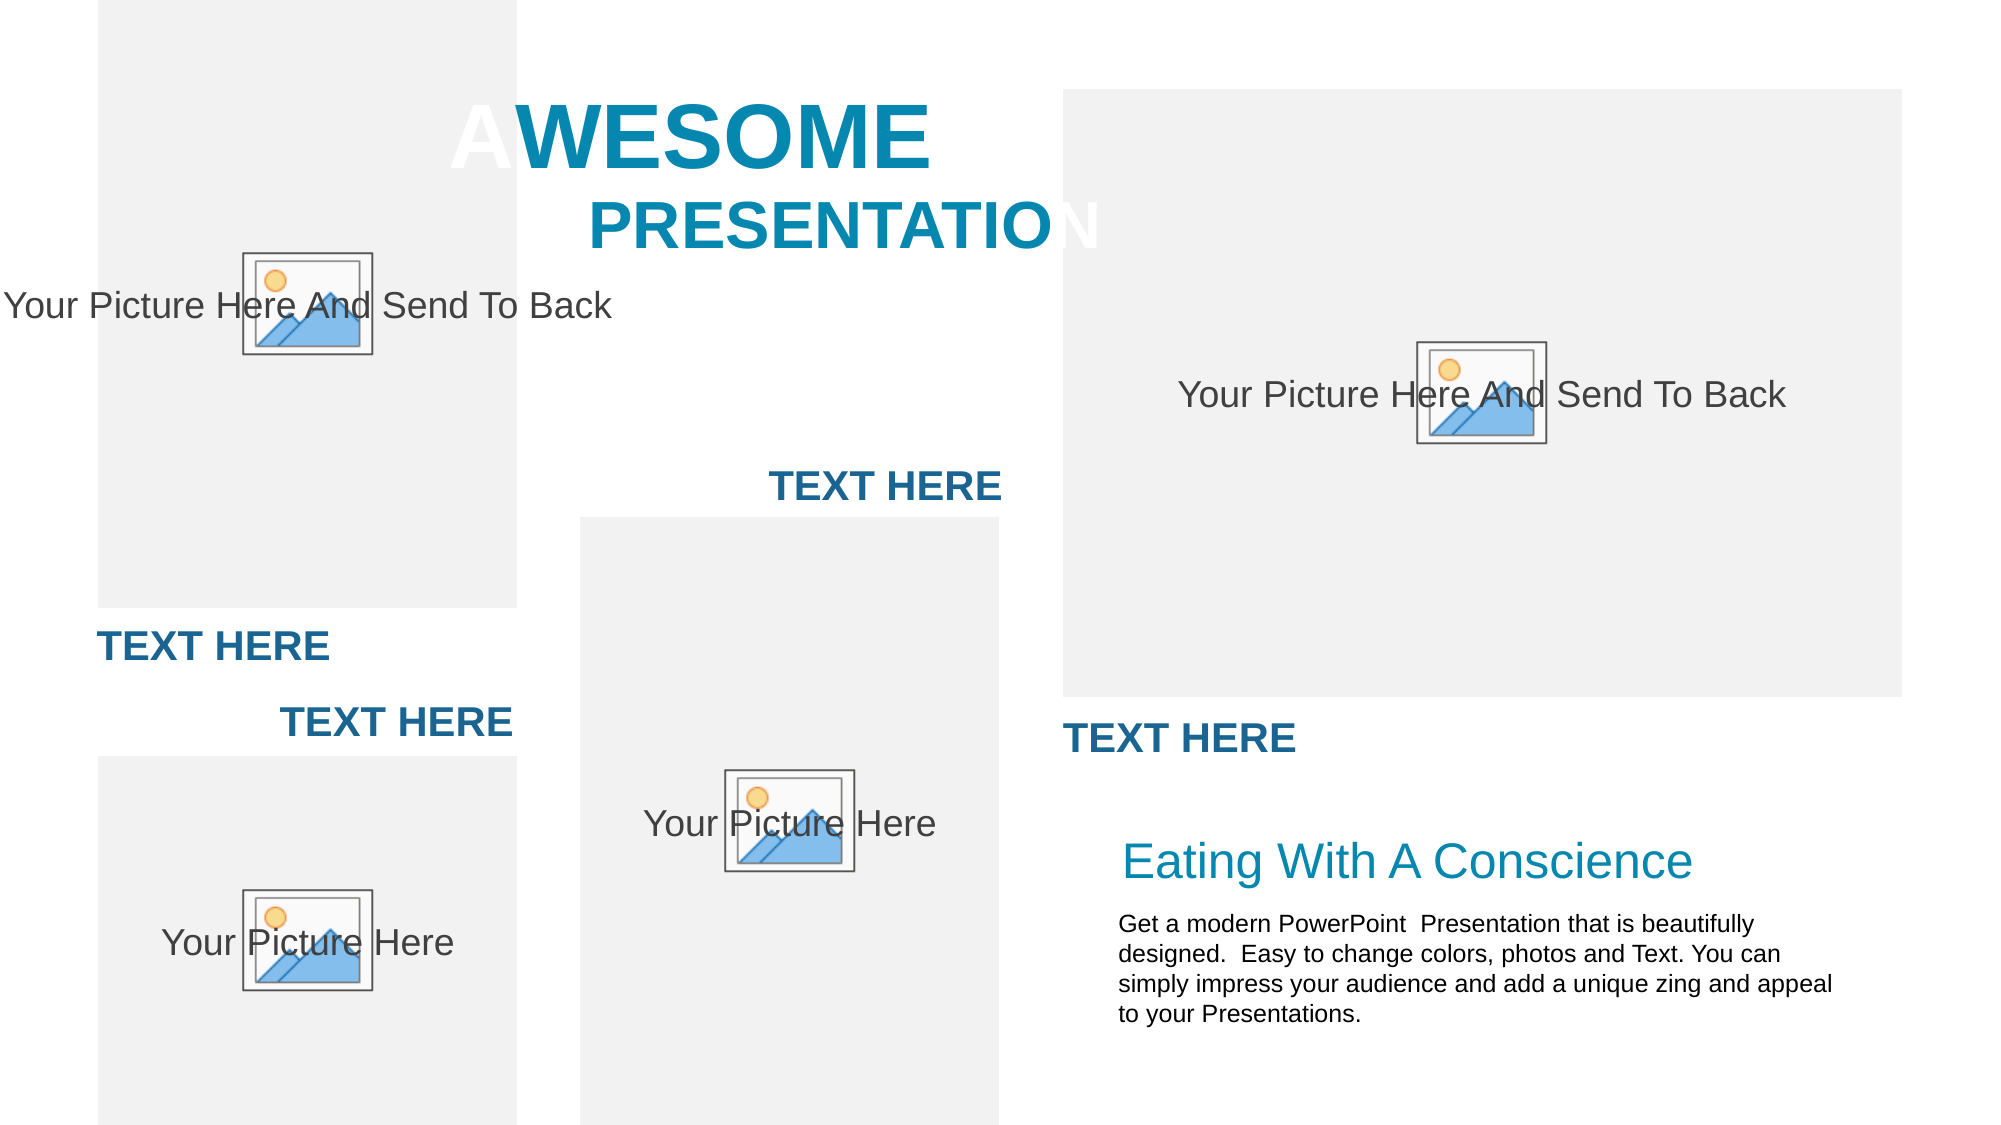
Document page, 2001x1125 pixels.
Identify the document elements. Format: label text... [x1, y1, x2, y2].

text_box TEXT HERE [134, 687, 529, 753]
picture [98, 0, 518, 608]
picture [98, 756, 518, 1125]
picture [580, 517, 1000, 1125]
text_box AWESOME [518, 69, 982, 194]
picture [1062, 88, 1902, 697]
text_box TEXT HERE [623, 451, 1018, 517]
text_box Get a modern PowerPoint Presentation that is beautifully designed. Easy to change colors, photos and Text. You can simply impress your audience and add a unique zing and appeal to your Presentations. [1103, 900, 1870, 1035]
text_box TEXT HERE [1048, 703, 1443, 769]
text_box Eating With A Conscience [1107, 821, 1709, 896]
text_box TEXT HERE [81, 611, 476, 677]
text_box PRESENTATION [573, 174, 1062, 270]
